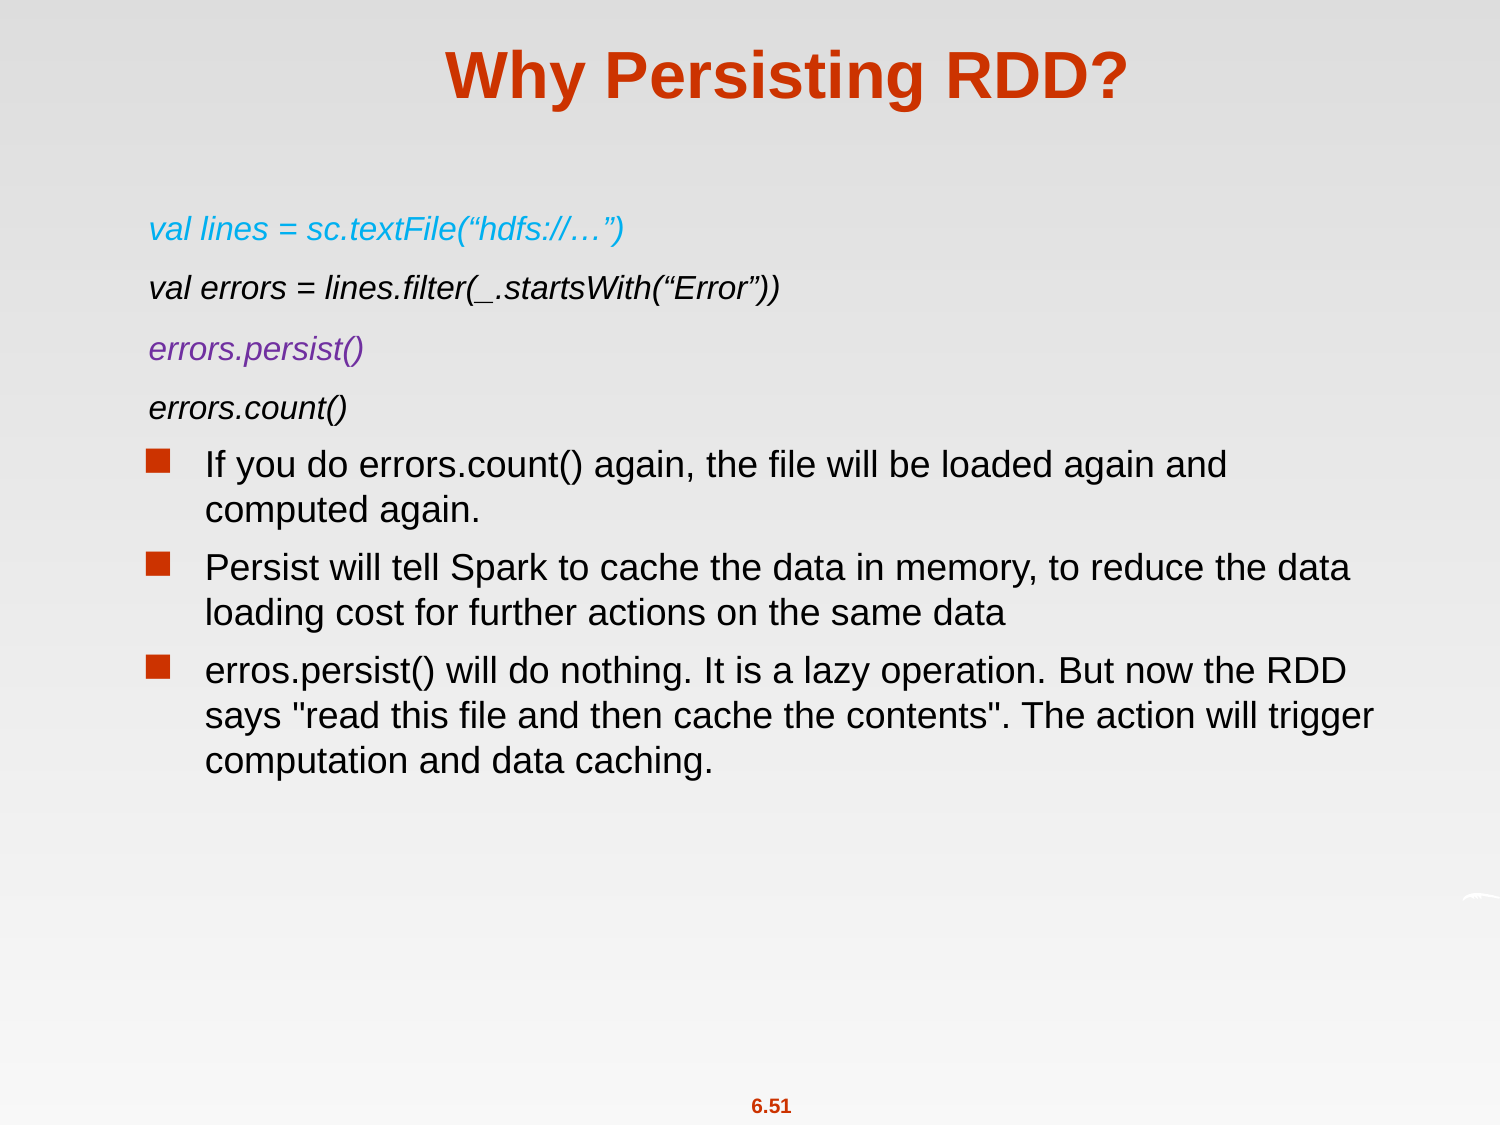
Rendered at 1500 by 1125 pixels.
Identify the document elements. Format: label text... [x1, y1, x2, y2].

title Why Persisting RDD? [126, 19, 1451, 120]
list val lines = sc.textFile(“hdfs://…”) val errors = lines.filter(_.startsWith(“Error”)) errors.persist() errors.count() If you do errors.count() again, the file will be loaded again and computed again. Persist will tell Spark to cache the data in memory, to reduce the data loading cost for further actions on the same data erros.persist() will do nothing. It is a lazy operation. But now the RDD says "read this file and then cache the contents". The action will trigger computation and data caching. [133, 179, 1391, 984]
